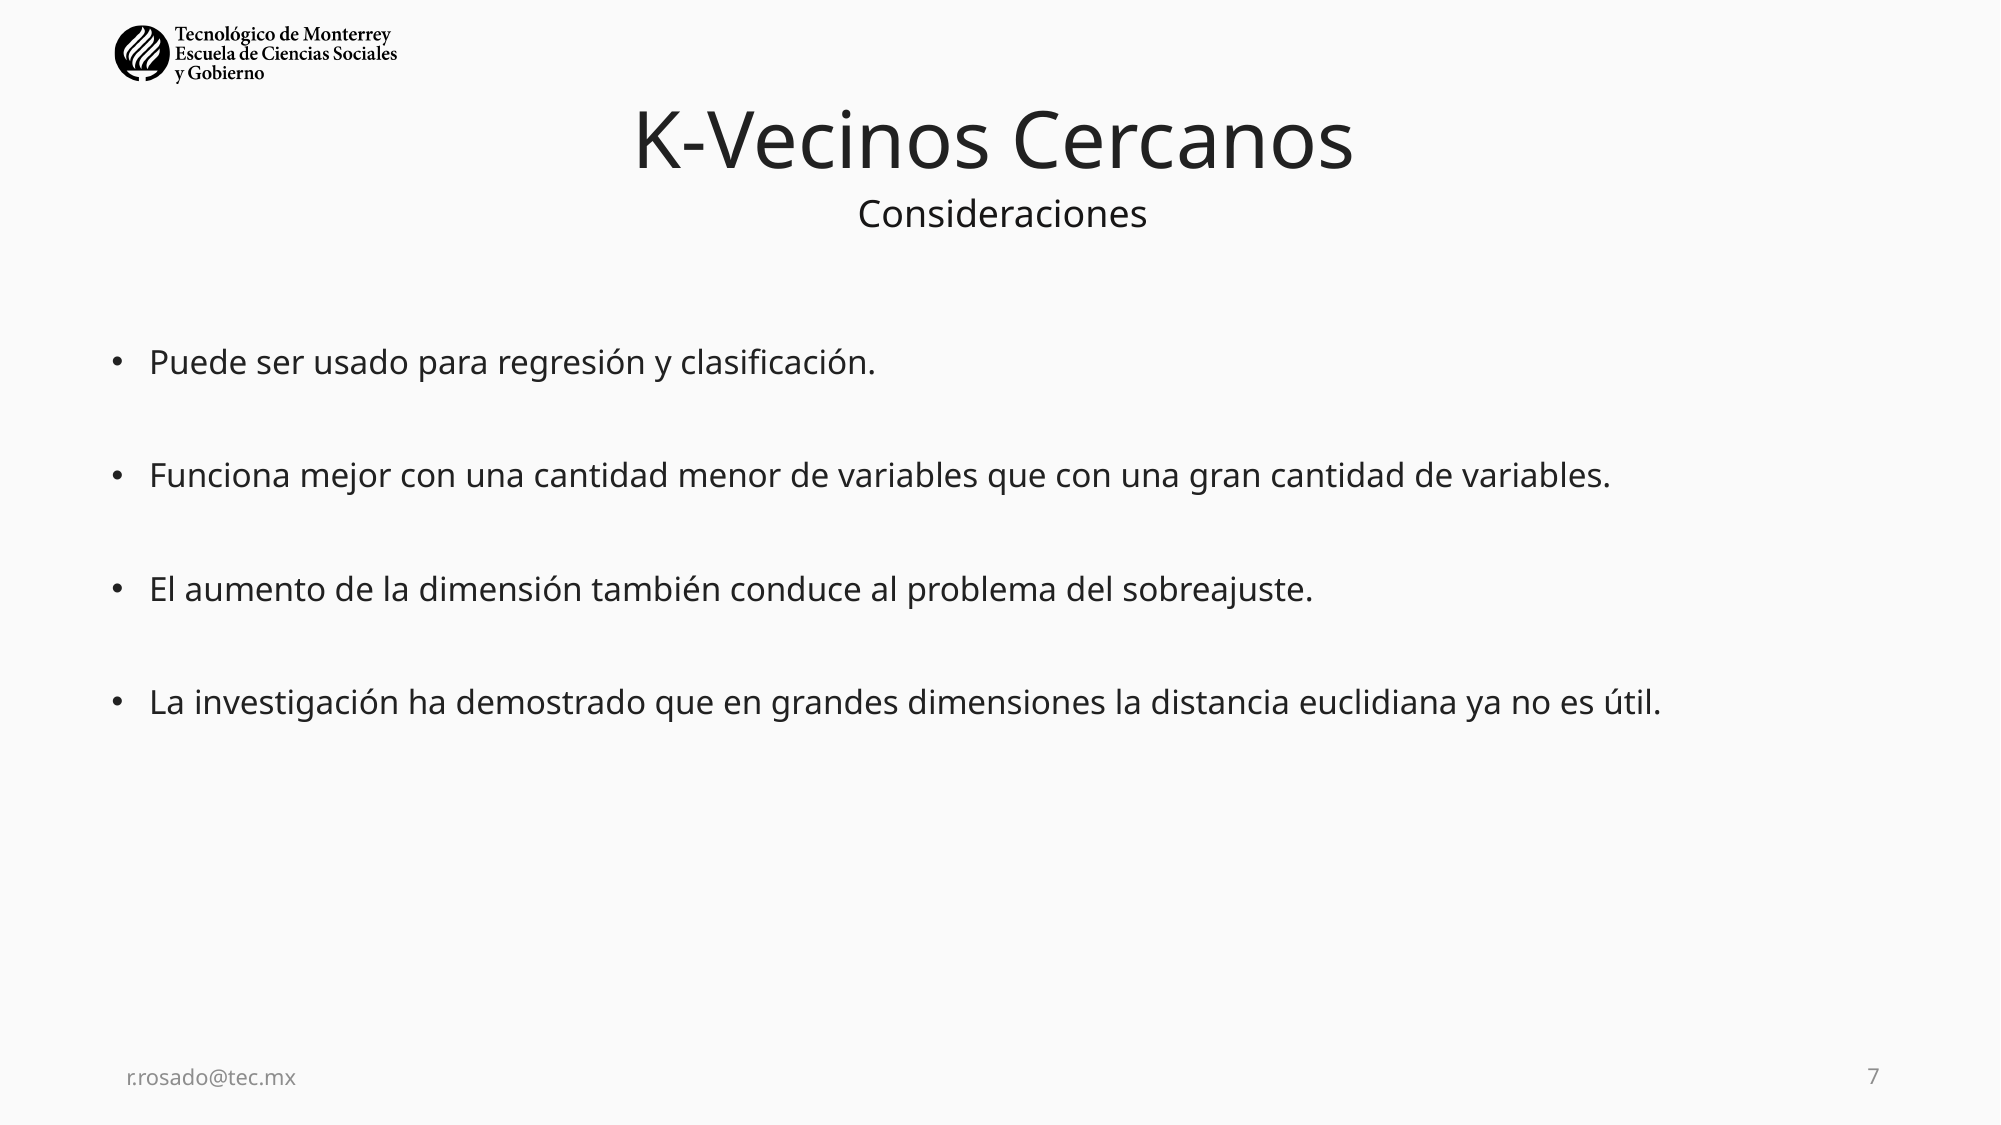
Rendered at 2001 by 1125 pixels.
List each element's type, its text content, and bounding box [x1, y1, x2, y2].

slide_number 7 [1852, 1029, 1912, 1125]
picture [111, 24, 399, 76]
title K-Vecinos Cercanos [96, 76, 1892, 210]
text_box Consideraciones [114, 182, 1892, 243]
footer r.rosado@tec.mx [111, 1029, 1260, 1125]
list Puede ser usado para regresión y clasificación. Funciona mejor con una cantidad menor de variables que con una gran cantidad de variables. El aumento de la dimensión también conduce al problema del sobreajuste. La investigación ha demostrado que en grandes dimensiones la distancia euclidiana ya no es útil. [96, 338, 1892, 1012]
